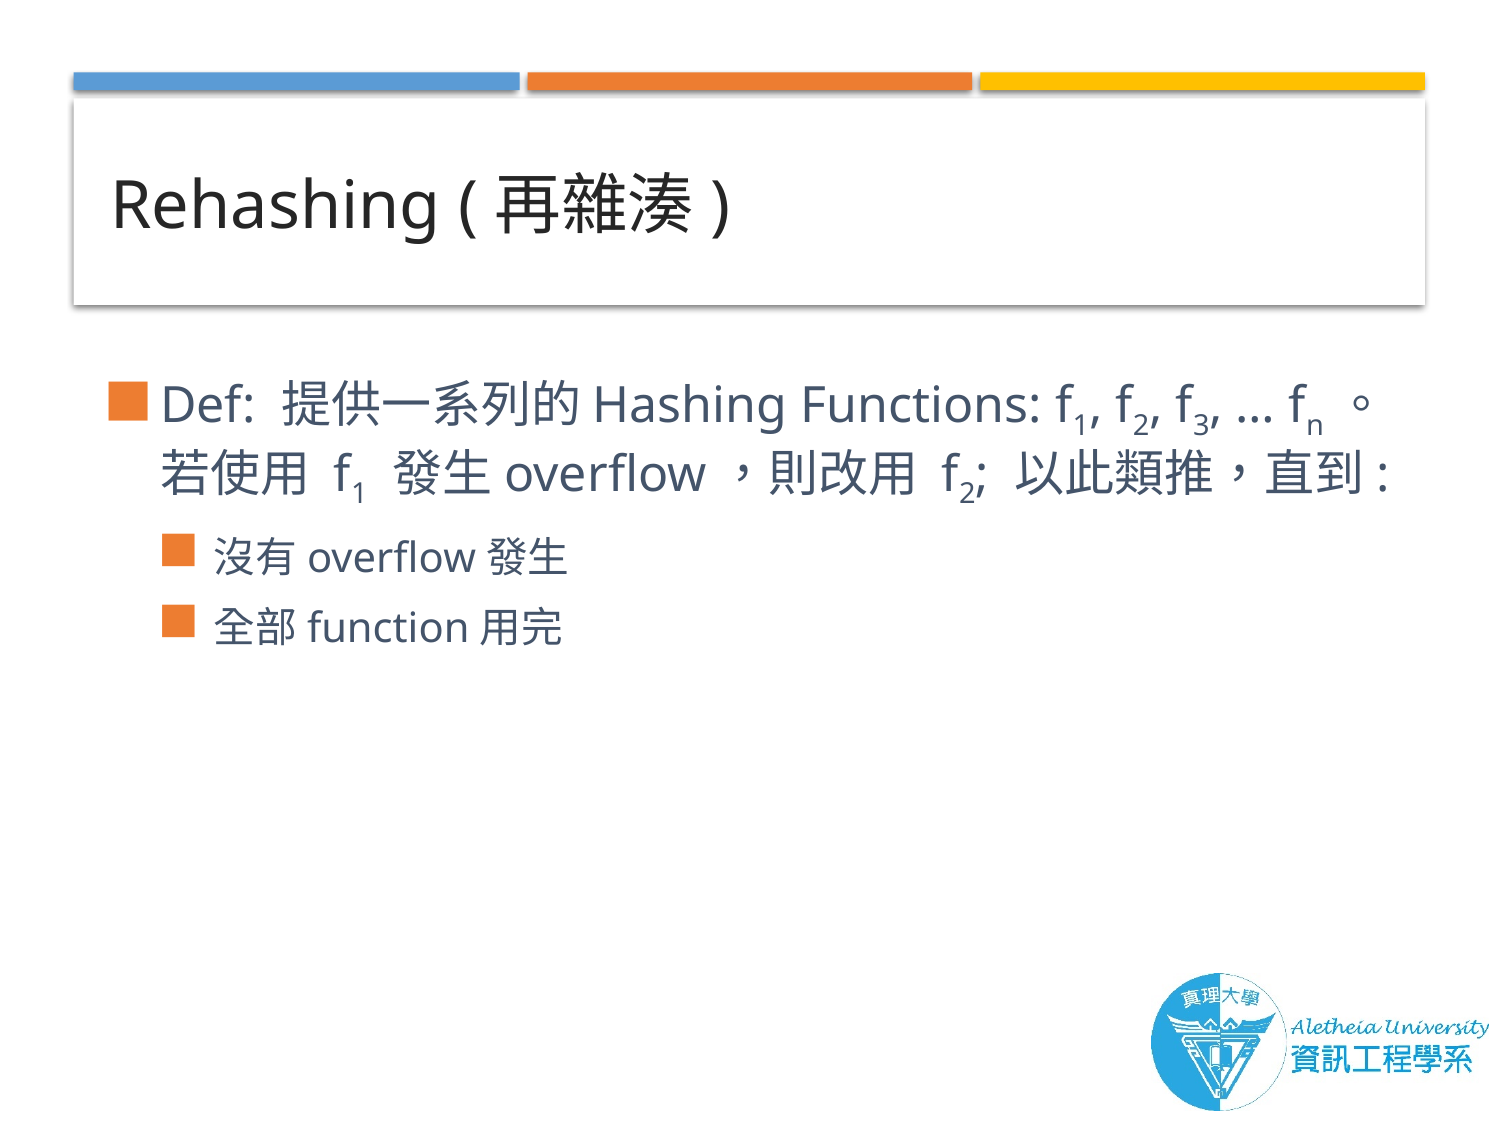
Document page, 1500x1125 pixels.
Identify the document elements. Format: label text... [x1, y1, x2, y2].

title Rehashing (再雜湊) [95, 112, 1406, 291]
list Def: 提供一系列的Hashing Functions: f1, f2, f3, … fn。若使用 f1 發生overflow，則改用 f2; 以此類推，直到: 沒有overflow發生 全部function用完 [95, 365, 1406, 962]
picture [1151, 973, 1489, 1111]
